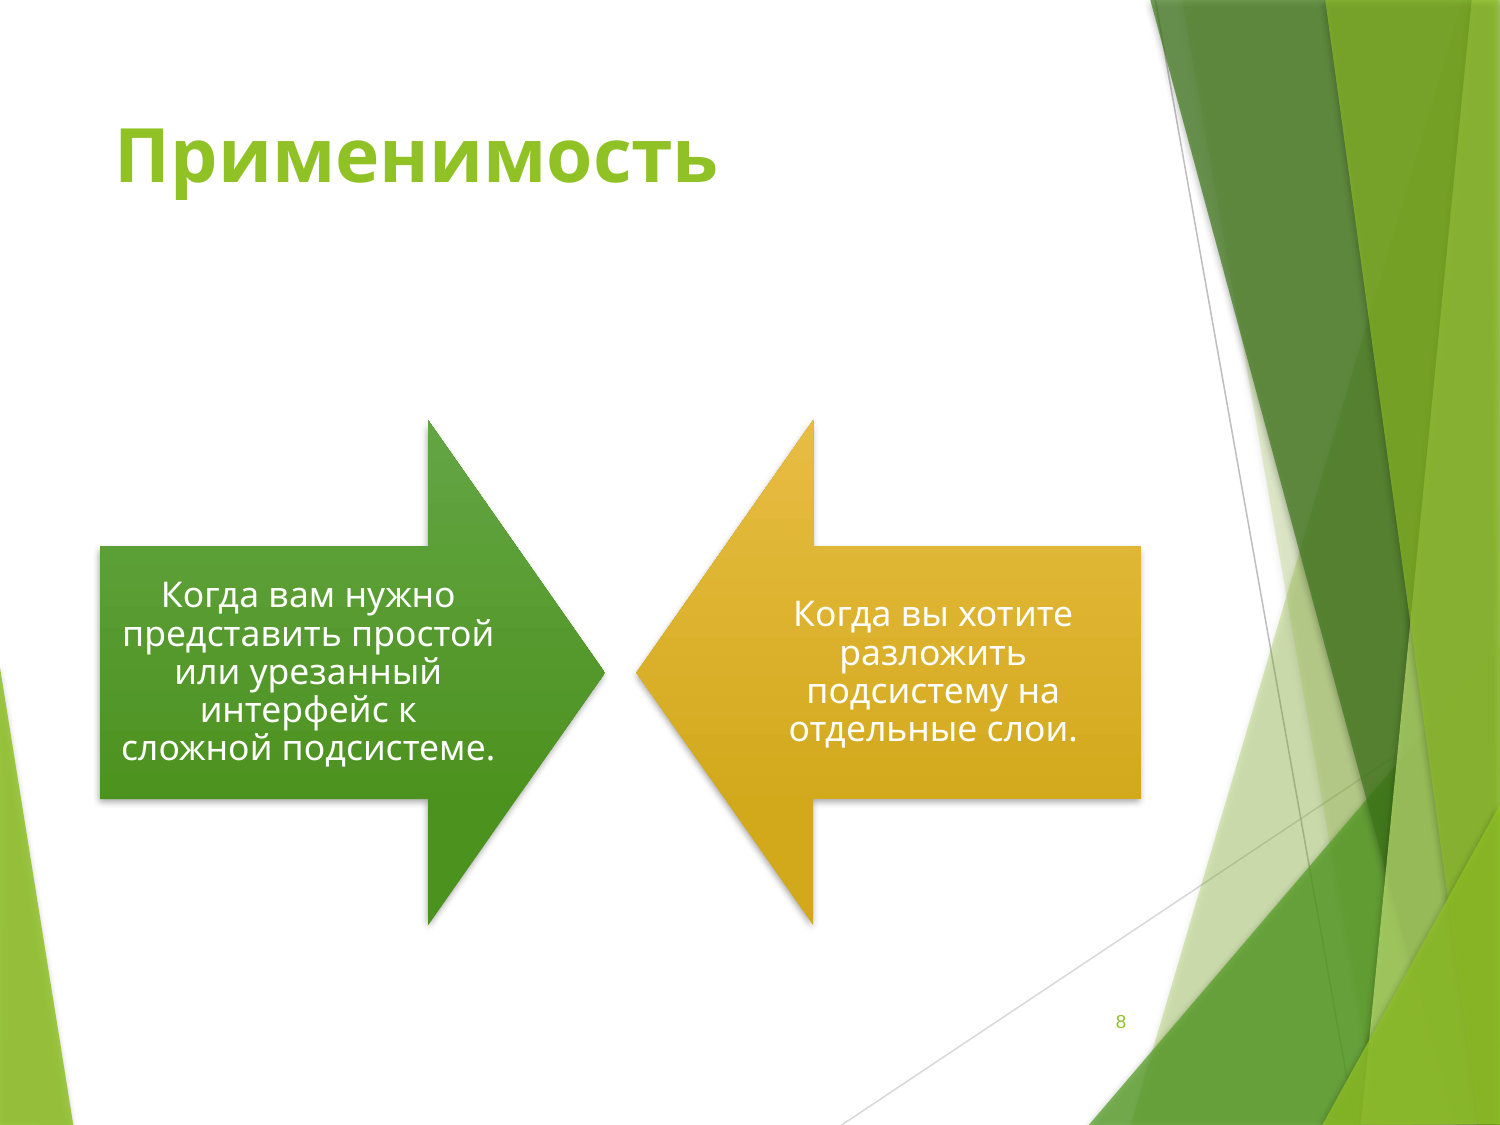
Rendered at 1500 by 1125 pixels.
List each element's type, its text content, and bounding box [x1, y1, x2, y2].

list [99, 353, 1142, 992]
title Применимость [99, 99, 1142, 317]
slide_number 8 [1057, 999, 1142, 1051]
